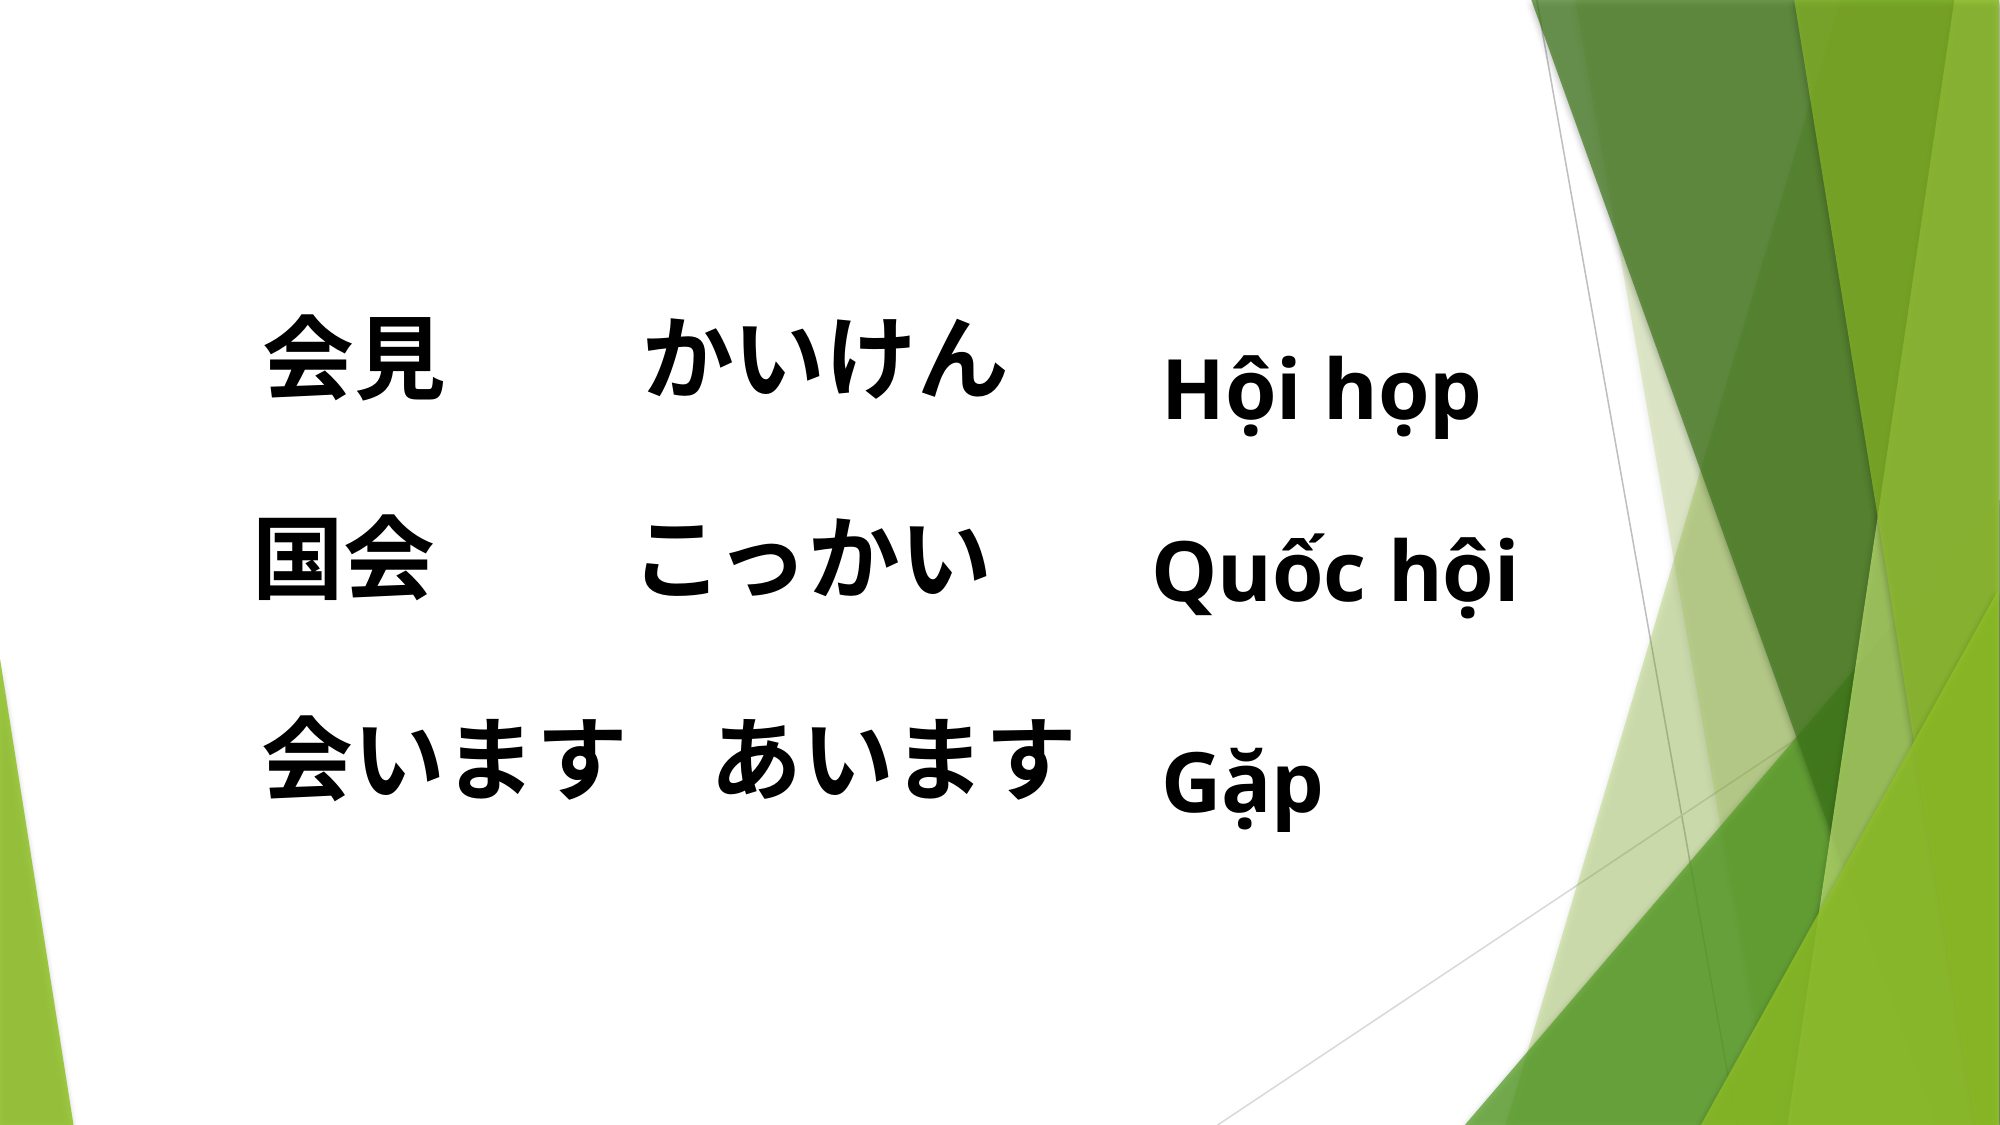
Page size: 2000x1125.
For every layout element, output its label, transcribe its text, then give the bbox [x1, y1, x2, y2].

text_box Gặp [1146, 671, 1481, 837]
text_box あいます [695, 707, 1146, 821]
text_box こっかい [616, 505, 1103, 620]
text_box かいけん [627, 306, 1119, 420]
text_box Hội họp [1146, 278, 1613, 444]
text_box 国会 [237, 505, 510, 620]
text_box Quốc hội [1136, 460, 1722, 626]
text_box 会見 [247, 306, 520, 420]
text_box 会います [246, 707, 675, 821]
